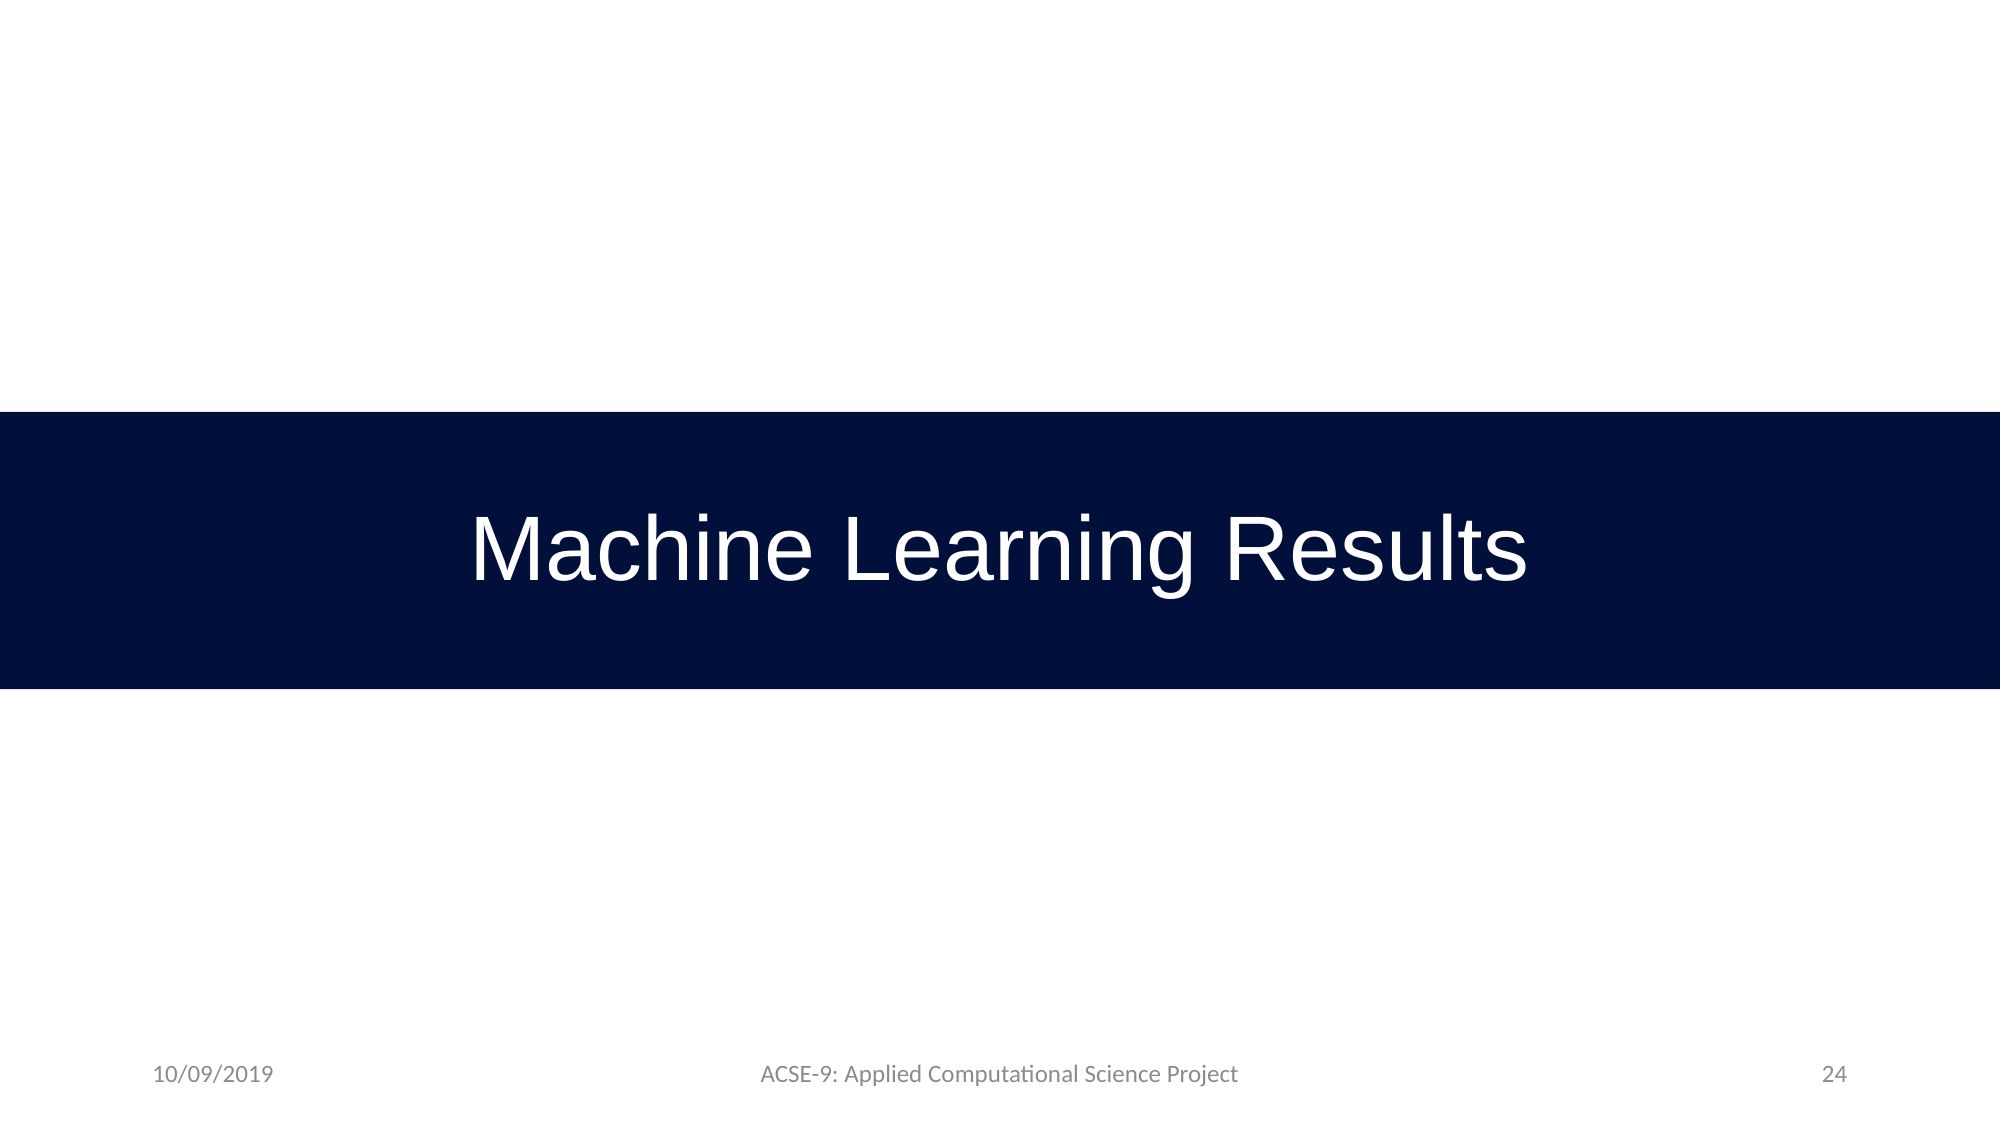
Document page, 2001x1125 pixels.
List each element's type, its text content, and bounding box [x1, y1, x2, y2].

slide_number 24 [1412, 1042, 1863, 1103]
title Machine Learning Results [0, 441, 2000, 660]
text_box [0, 411, 2000, 441]
footer ACSE-9: Applied Computational Science Project [662, 1042, 1338, 1103]
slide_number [137, 1042, 588, 1103]
text_box [0, 660, 2000, 690]
